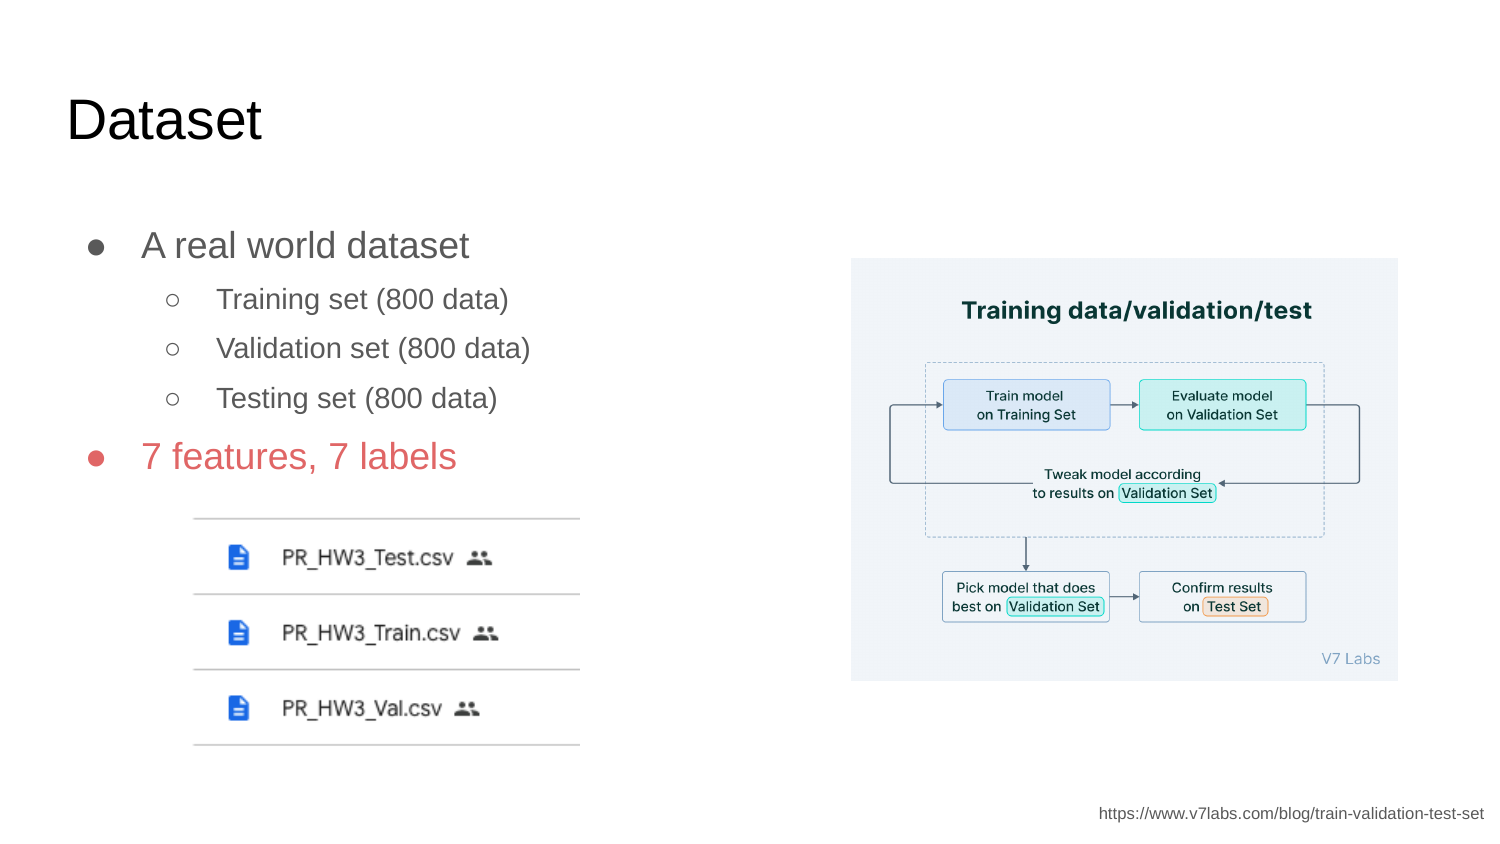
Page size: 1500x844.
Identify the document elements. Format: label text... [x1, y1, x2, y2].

picture [851, 257, 1399, 681]
picture [182, 512, 580, 757]
list A real world dataset Training set (800 data) Validation set (800 data) Testing set (800 data) 7 features, 7 labels [51, 189, 1449, 750]
text_box https://www.v7labs.com/blog/train-validation-test-set [970, 793, 1500, 834]
title Dataset [51, 72, 1449, 167]
